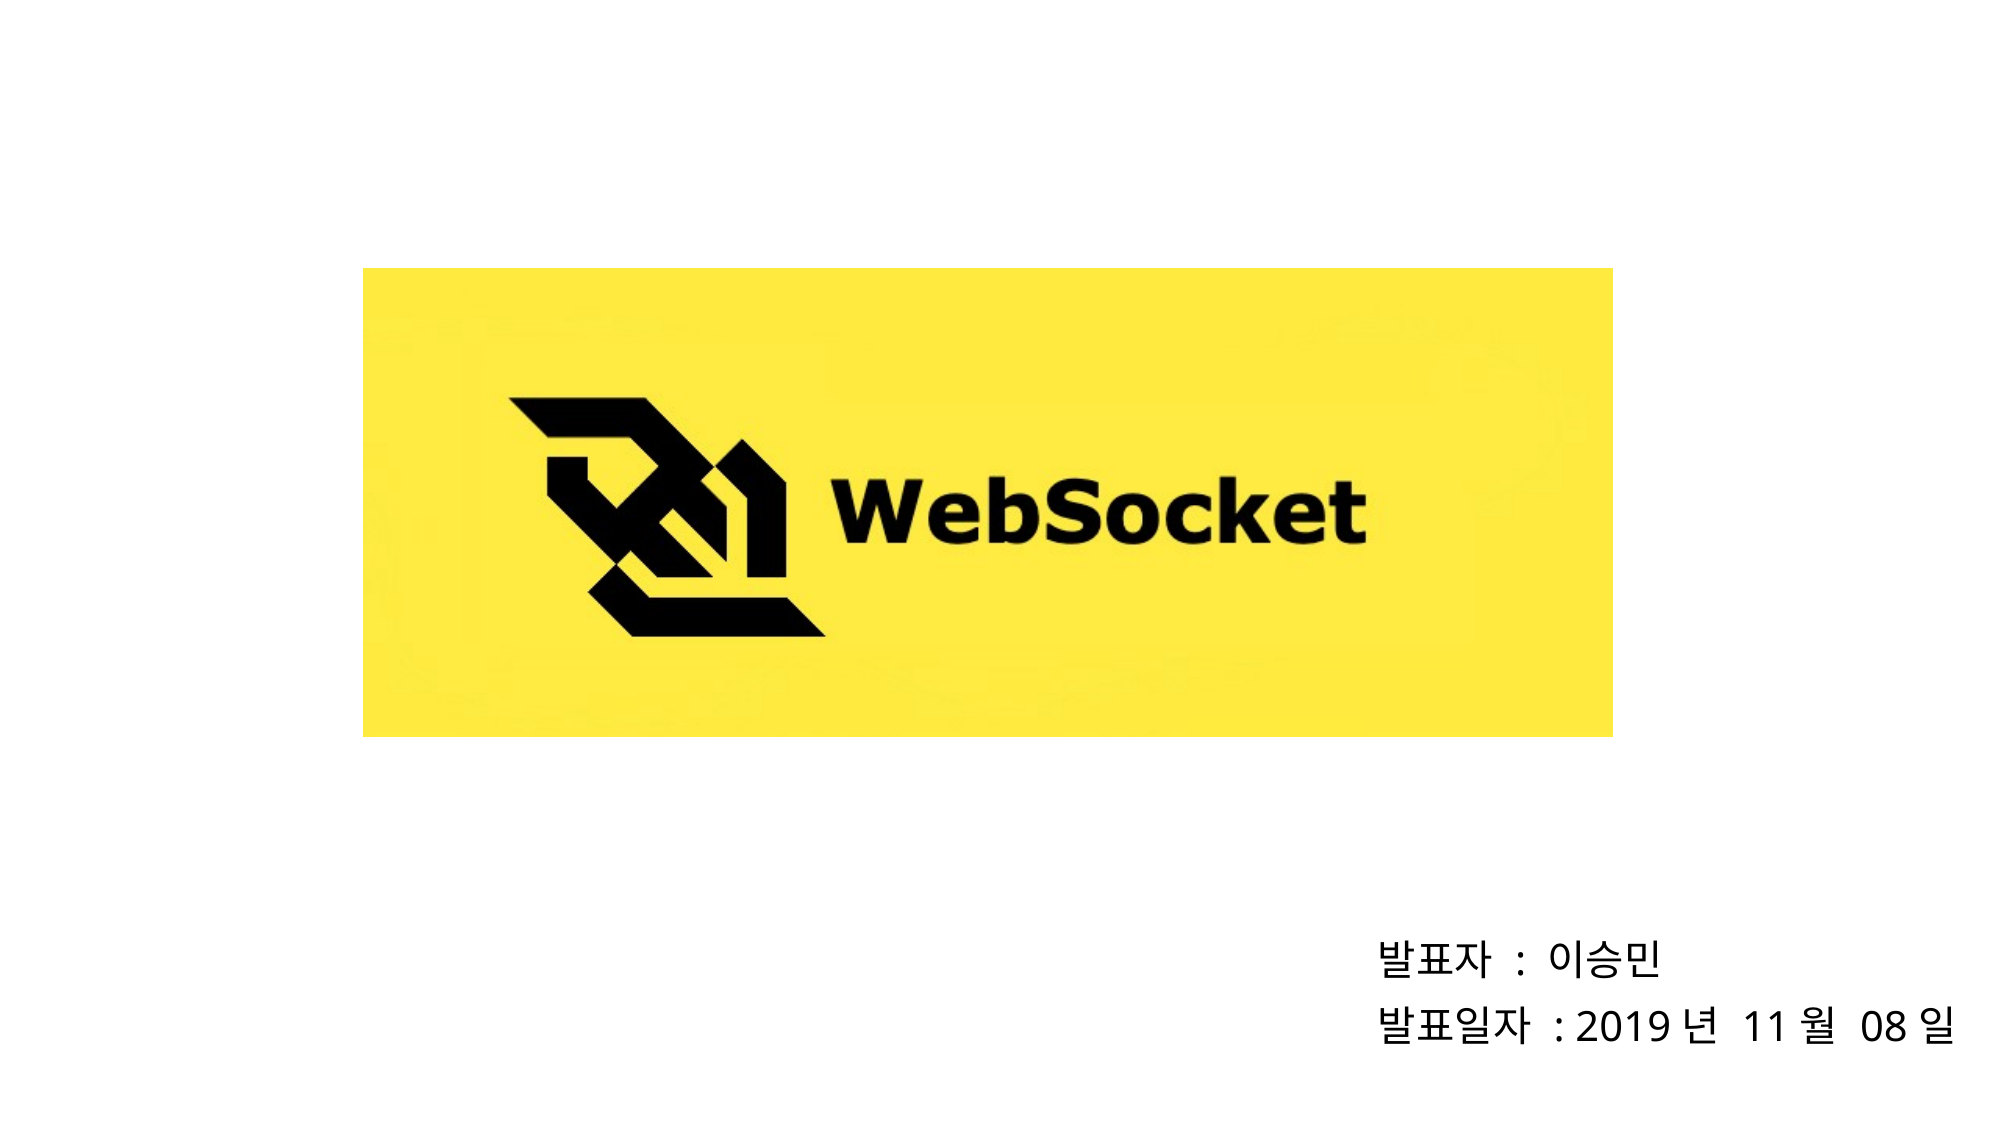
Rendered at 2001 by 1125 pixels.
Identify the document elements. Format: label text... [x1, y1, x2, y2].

picture [362, 268, 1614, 737]
subtitle 발표자 : 이승민 발표일자 : 2019년 11월 08일 [1362, 931, 2000, 1101]
